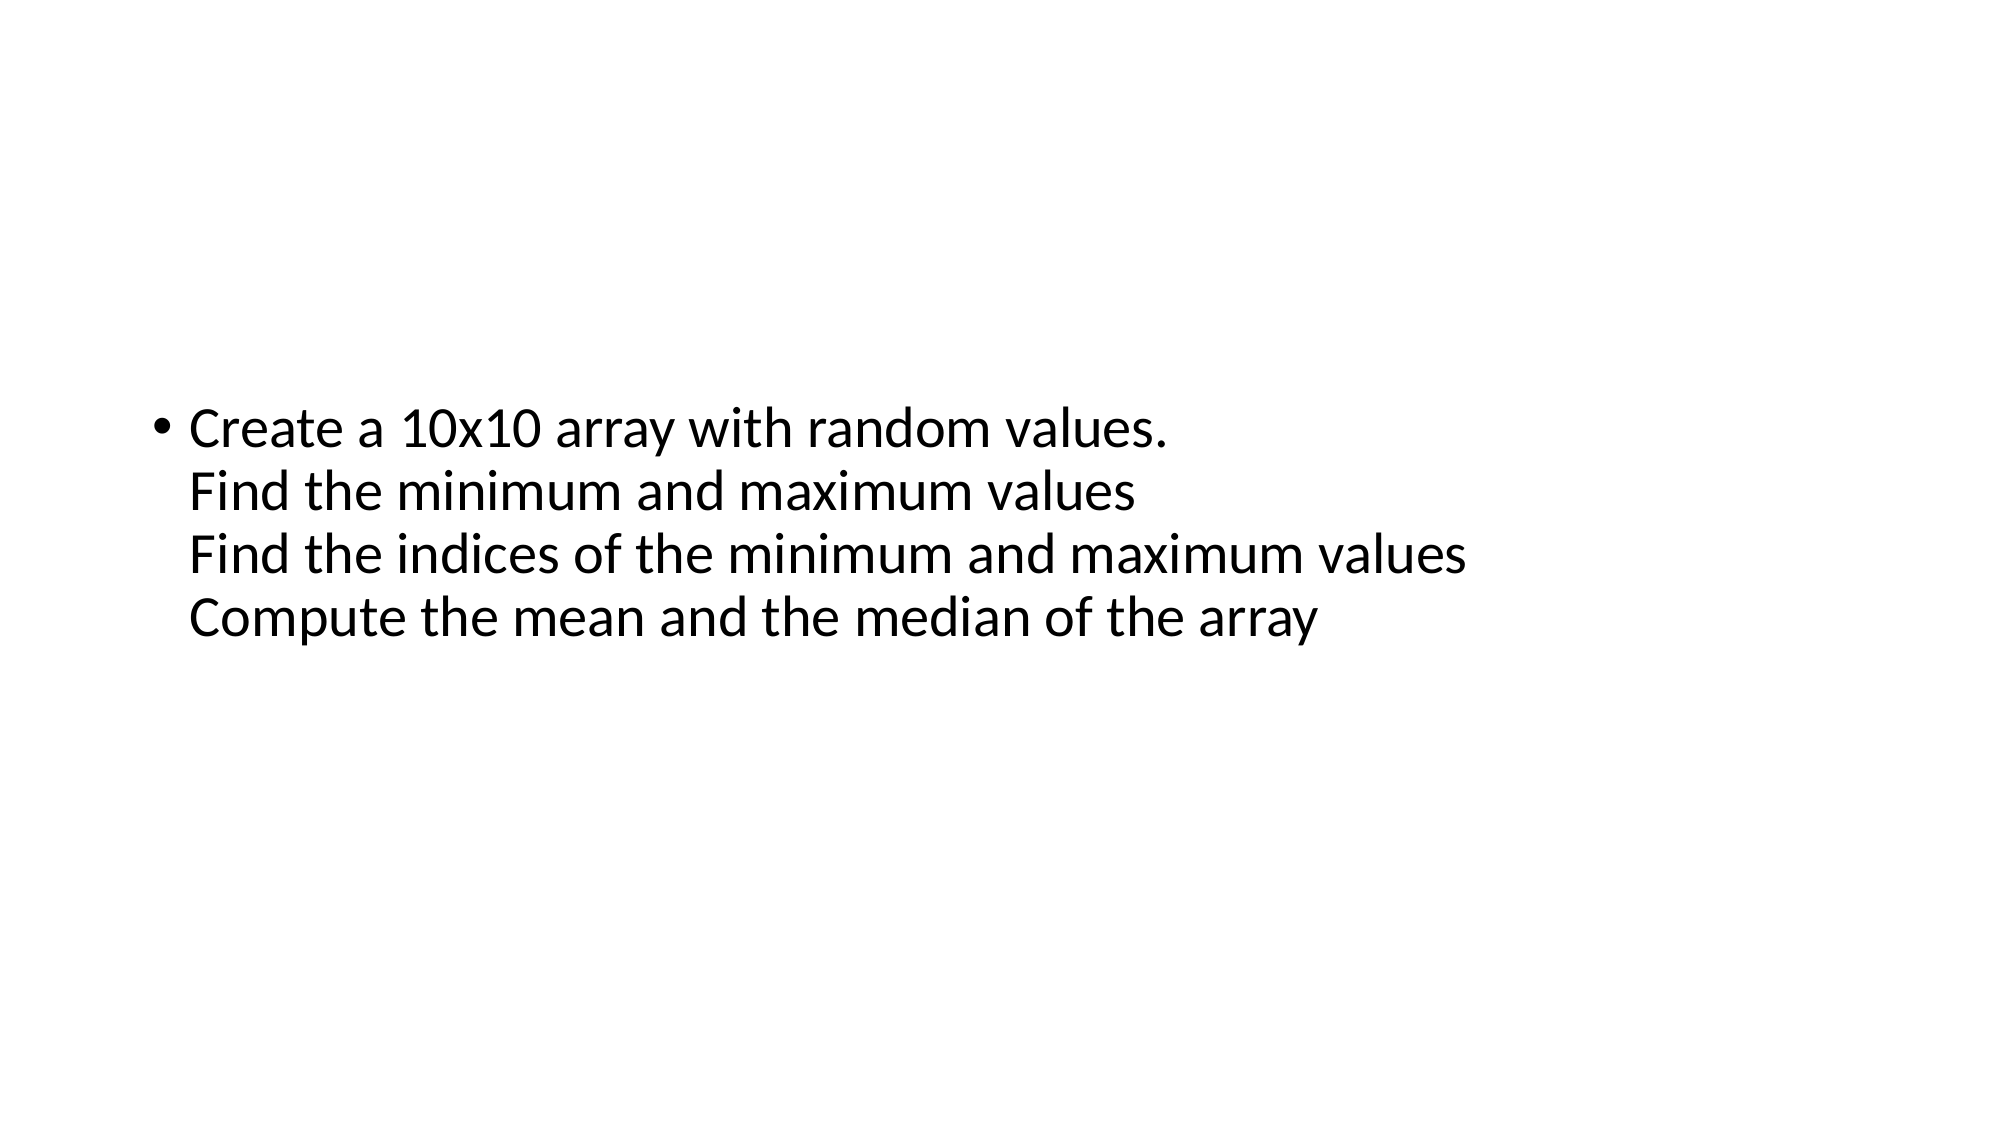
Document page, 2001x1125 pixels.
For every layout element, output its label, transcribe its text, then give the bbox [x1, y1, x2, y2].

list Create a 10x10 array with random values. Find the minimum and maximum values Find the indices of the minimum and maximum values Compute the mean and the median of the array [137, 299, 1863, 1014]
